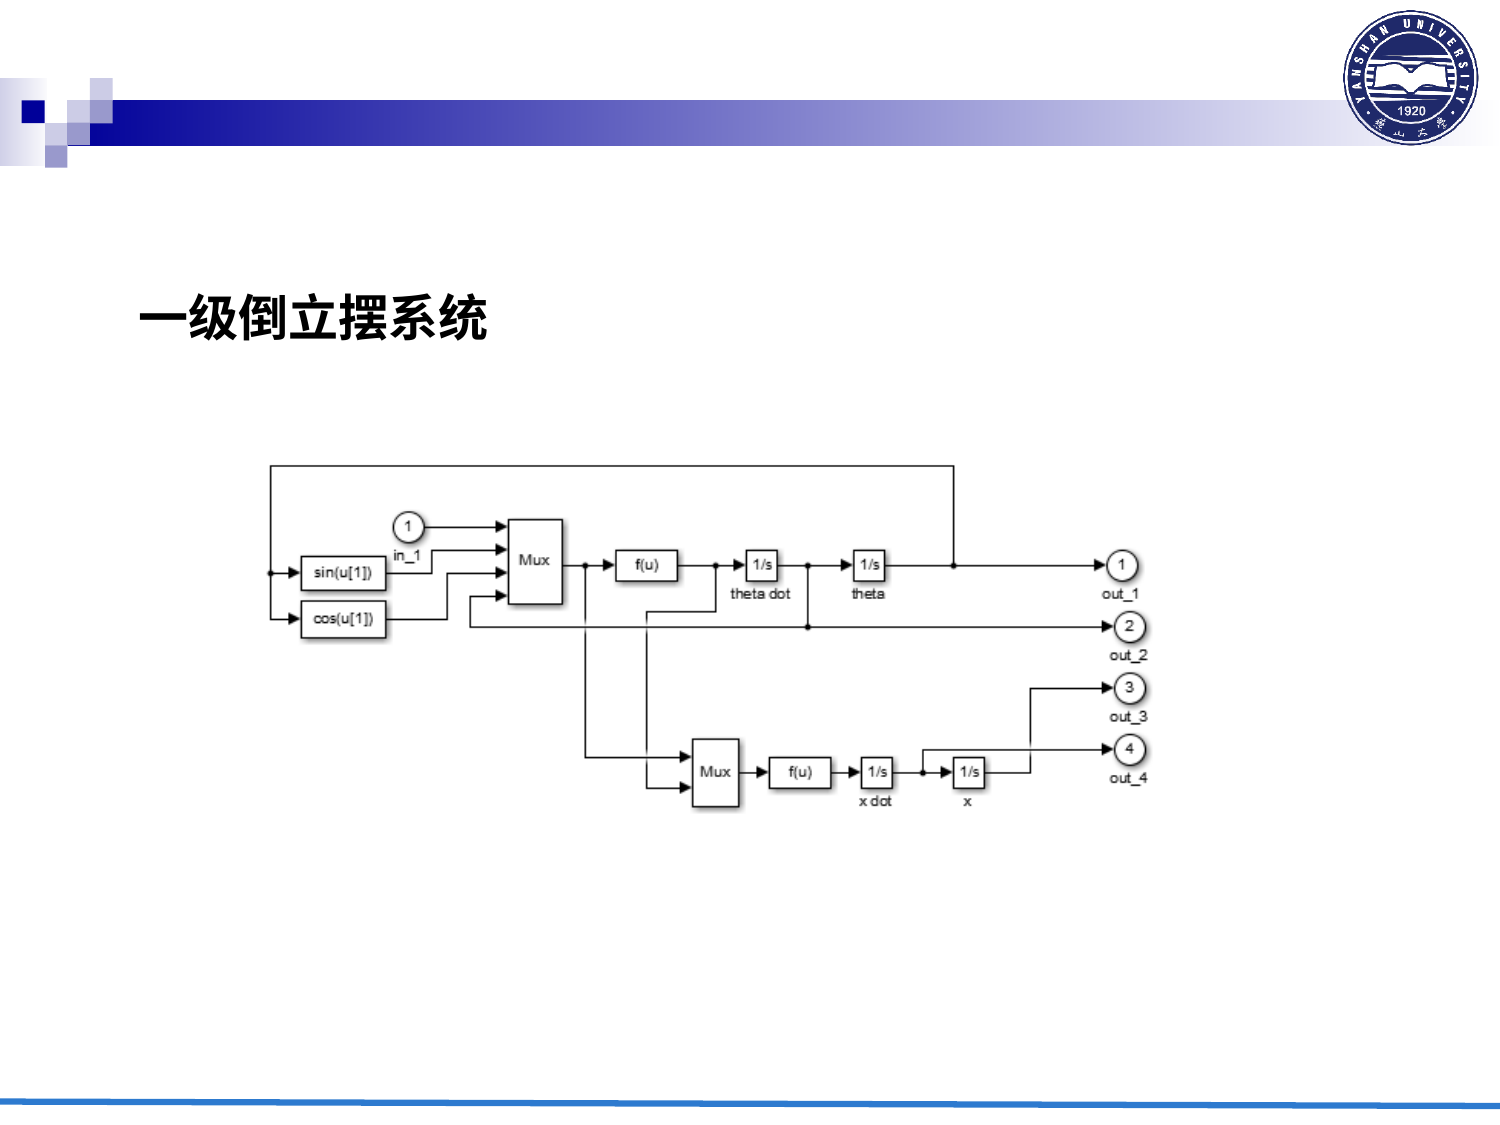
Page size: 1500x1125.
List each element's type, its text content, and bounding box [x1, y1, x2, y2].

picture [218, 444, 1323, 864]
picture [1340, 7, 1481, 148]
text_box 一级倒立摆系统 [123, 278, 608, 354]
